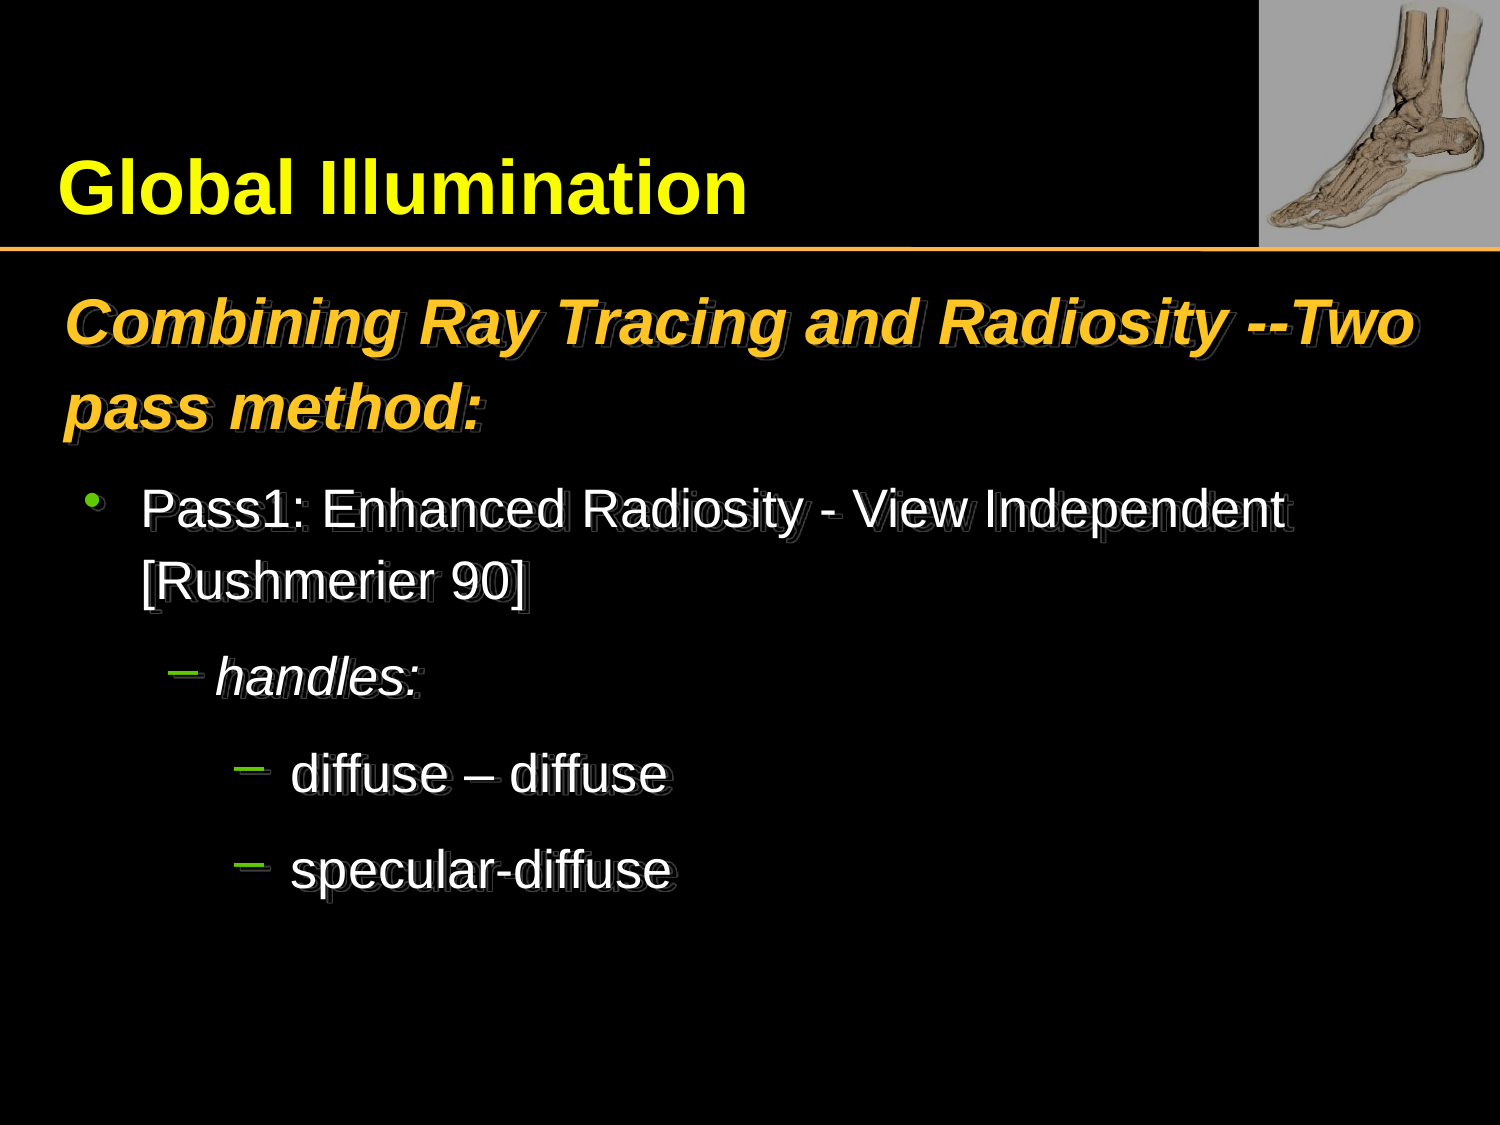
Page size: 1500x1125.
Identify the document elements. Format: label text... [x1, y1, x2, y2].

title Global Illumination [42, 50, 1256, 238]
picture [1258, 0, 1500, 247]
list Combining Ray Tracing and Radiosity --Two pass method: Pass1: Enhanced Radiosity - View Independent [Rushmerier 90] handles: diffuse – diffuse specular-diffuse [50, 264, 1456, 1003]
